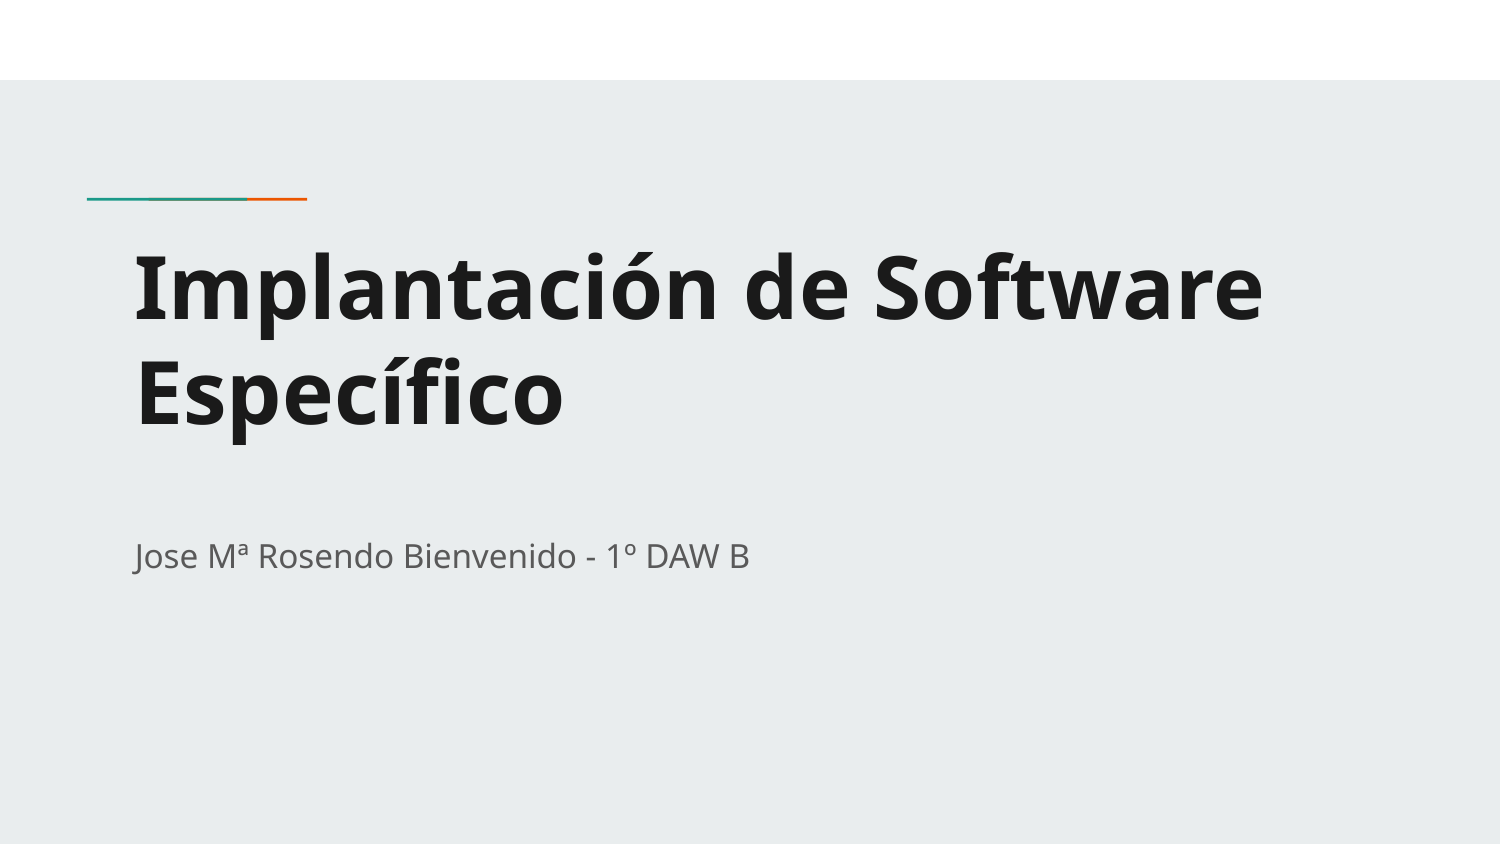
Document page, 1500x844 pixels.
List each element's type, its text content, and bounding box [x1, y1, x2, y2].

subtitle Jose Mª Rosendo Bienvenido - 1º DAW B [119, 520, 1381, 610]
title Implantación de Software Específico [119, 216, 1381, 490]
